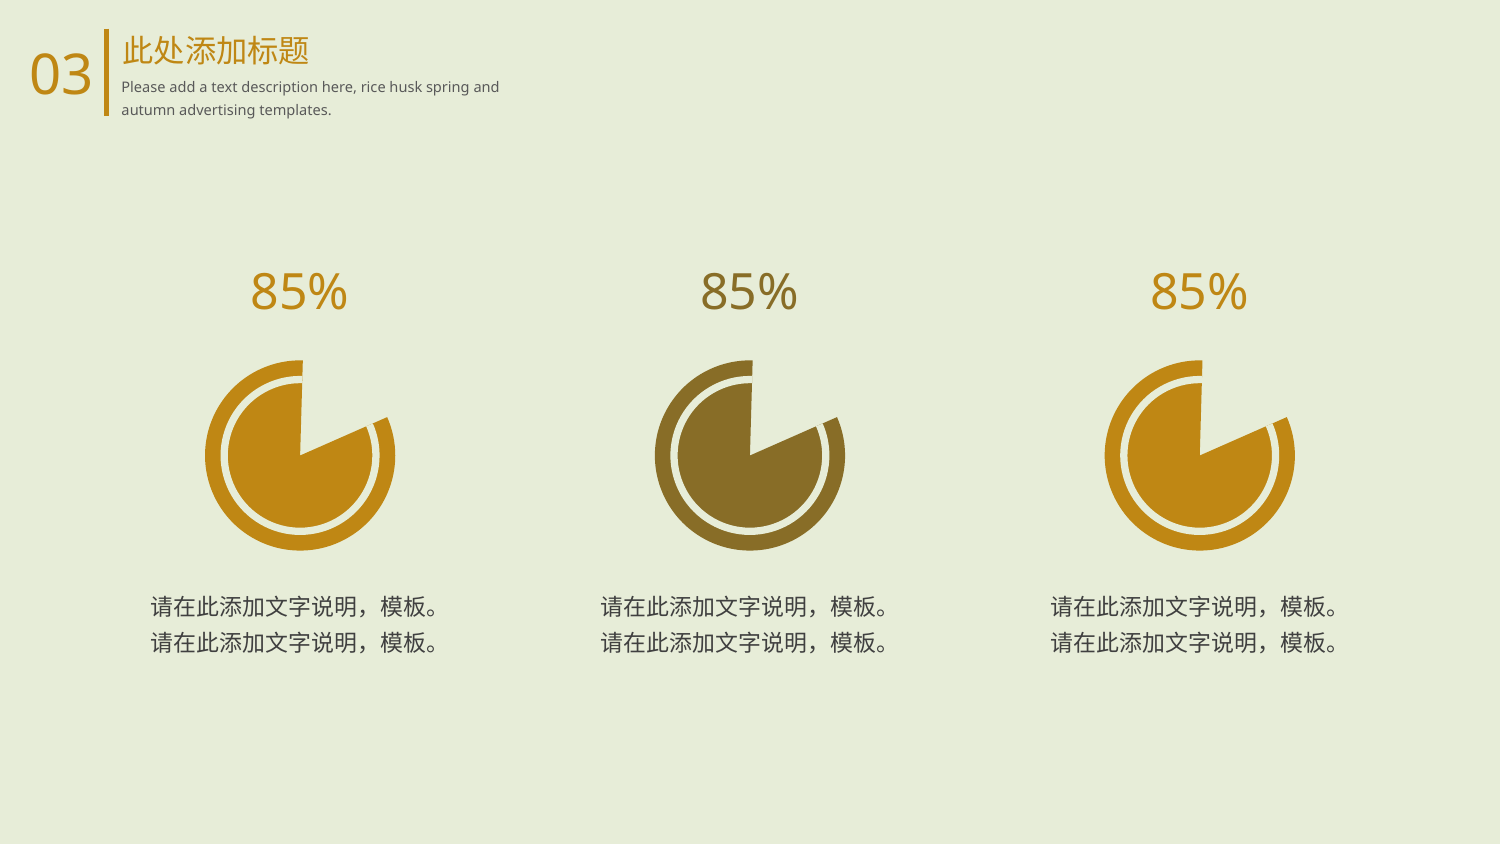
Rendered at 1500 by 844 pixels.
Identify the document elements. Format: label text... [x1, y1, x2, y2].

text_box [1104, 359, 1296, 552]
text_box 85% [1139, 254, 1261, 326]
text_box [654, 359, 846, 552]
text_box [1123, 379, 1277, 532]
text_box 请在此添加文字说明，模板。请在此添加文字说明，模板。 [1034, 578, 1366, 662]
text_box [673, 379, 827, 532]
text_box 请在此添加文字说明，模板。请在此添加文字说明，模板。 [584, 578, 916, 662]
text_box 03 [18, 32, 104, 112]
text_box 85% [239, 254, 361, 326]
text_box [204, 359, 396, 552]
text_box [106, 24, 571, 127]
text_box 请在此添加文字说明，模板。请在此添加文字说明，模板。 [134, 578, 466, 662]
text_box 85% [689, 254, 811, 326]
text_box [223, 379, 377, 532]
